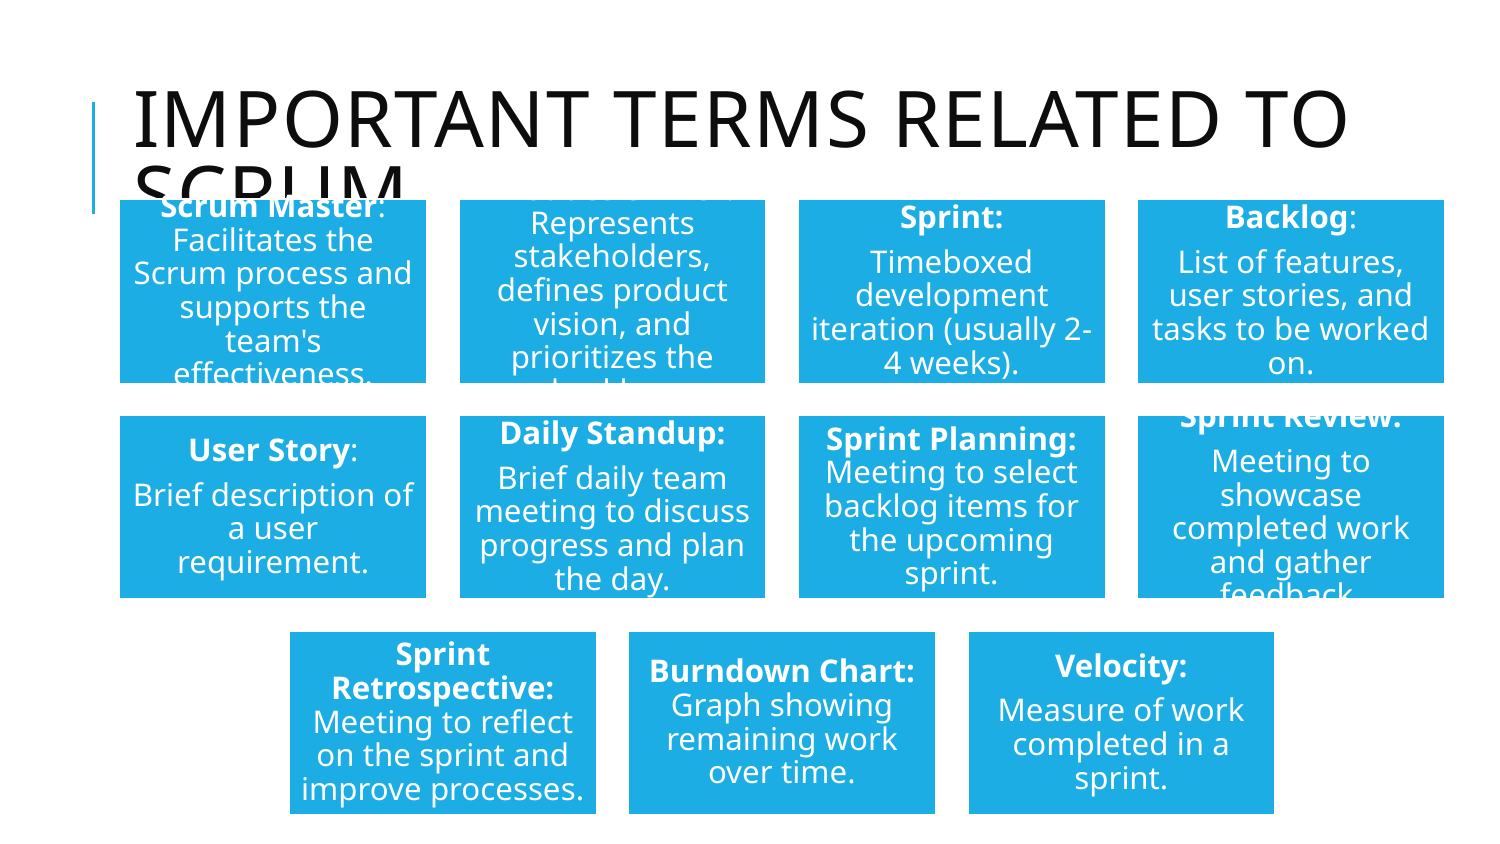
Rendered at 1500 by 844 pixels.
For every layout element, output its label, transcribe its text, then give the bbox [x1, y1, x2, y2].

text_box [90, 198, 1474, 817]
title Important terms related to Scrum [118, 72, 1382, 167]
